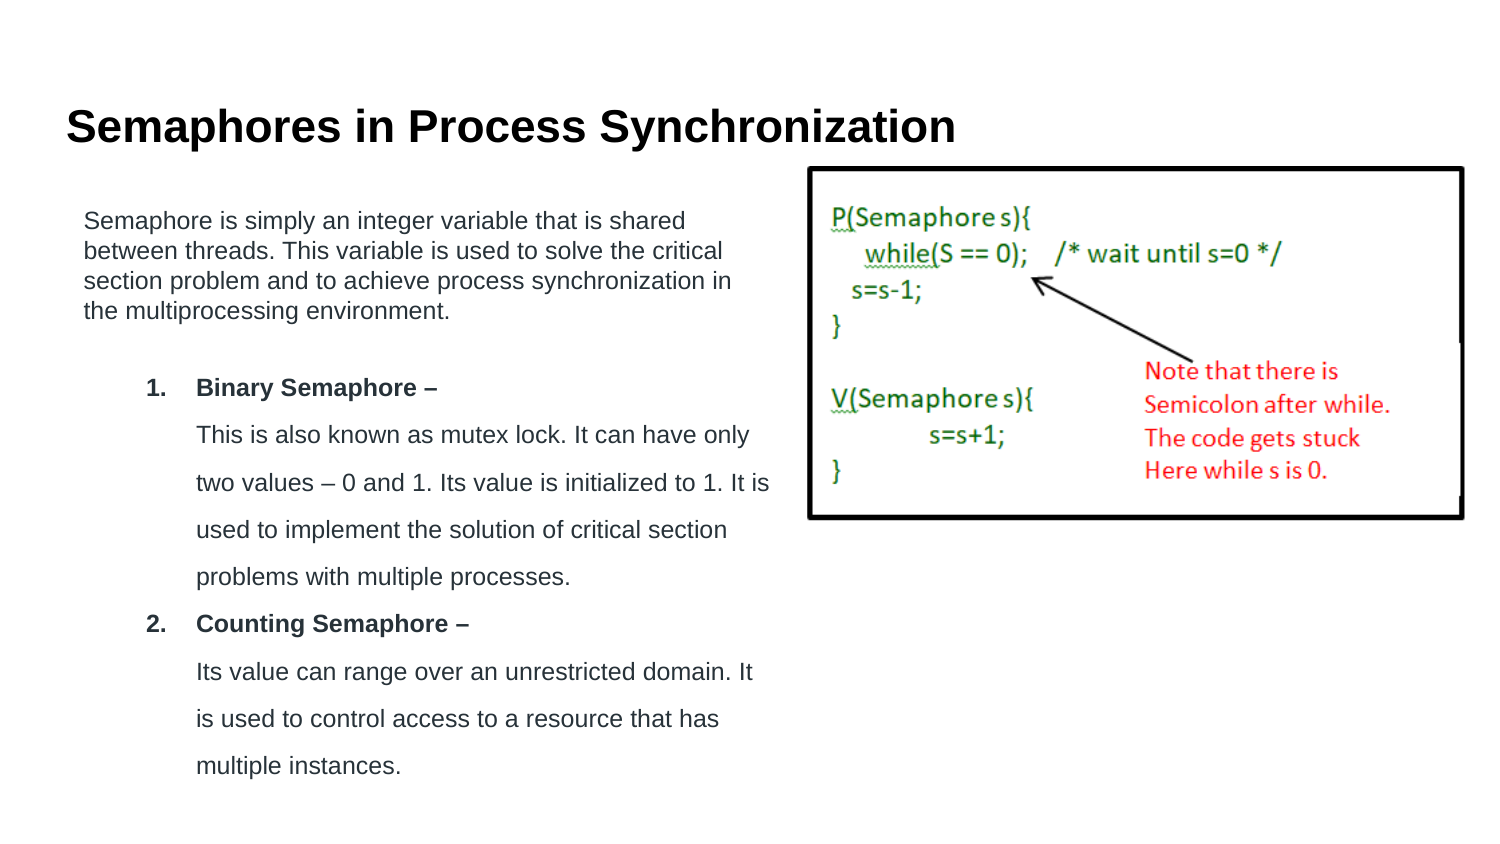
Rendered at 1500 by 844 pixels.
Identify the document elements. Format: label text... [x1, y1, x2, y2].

title Semaphores in Process Synchronization [51, 72, 1449, 167]
text_box Semaphore is simply an integer variable that is shared between threads. This variable is used to solve the critical section problem and to achieve process synchronization in the multiprocessing environment. Binary Semaphore – This is also known as mutex lock. It can have only two values – 0 and 1. Its value is initialized to 1. It is used to implement the solution of critical section problems with multiple processes. Counting Semaphore – Its value can range over an unrestricted domain. It is used to control access to a resource that has multiple instances. [68, 189, 787, 795]
picture [806, 166, 1471, 523]
